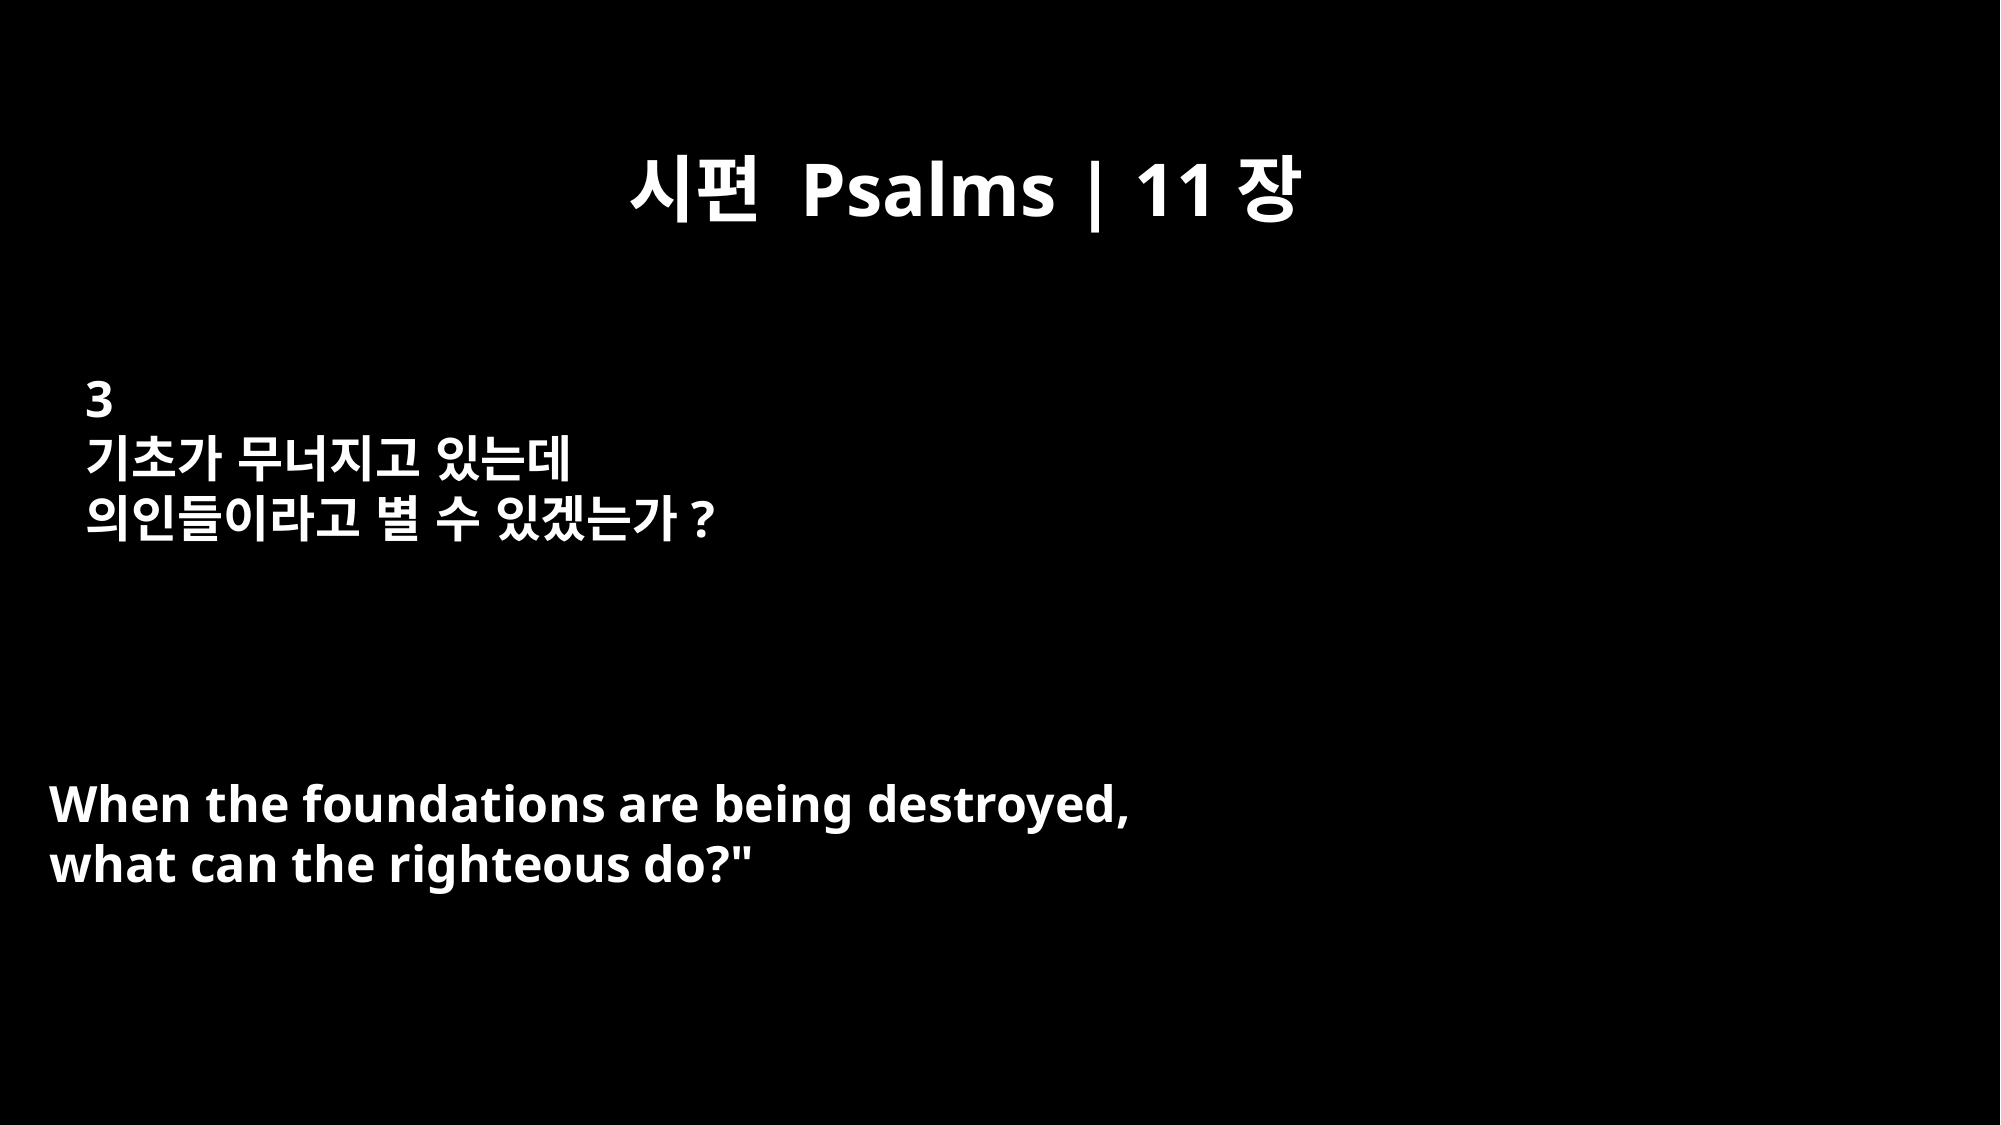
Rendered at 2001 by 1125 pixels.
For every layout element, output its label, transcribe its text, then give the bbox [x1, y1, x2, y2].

text_box 시편 Psalms | 11장 [613, 136, 1319, 239]
text_box 3 기초가 무너지고 있는데 의인들이라고 별 수 있겠는가? [70, 359, 730, 555]
text_box When the foundations are being destroyed, what can the righteous do?" [34, 764, 1159, 900]
